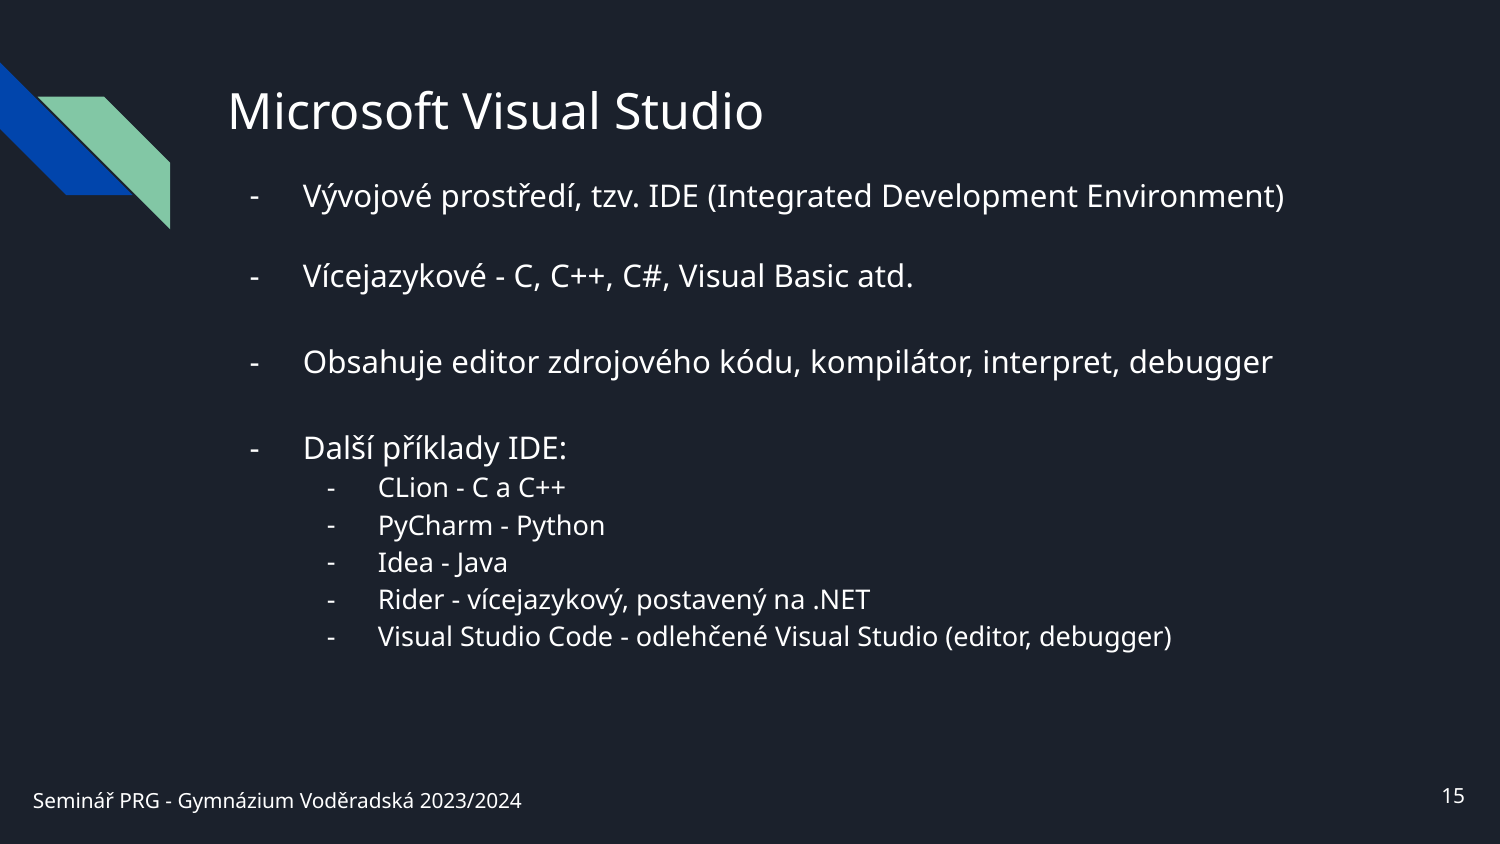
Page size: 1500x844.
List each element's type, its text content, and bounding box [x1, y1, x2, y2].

title Microsoft Visual Studio [212, 64, 1368, 155]
slide_number ‹#› [1389, 764, 1480, 830]
list Vývojové prostředí, tzv. IDE (Integrated Development Environment) Vícejazykové - C, C++, C#, Visual Basic atd. Obsahuje editor zdrojového kódu, kompilátor, interpret, debugger Další příklady IDE: CLion - C a C++ PyCharm - Python Idea - Java Rider - vícejazykový, postavený na .NET Visual Studio Code - odlehčené Visual Studio (editor, debugger) [212, 155, 1368, 735]
